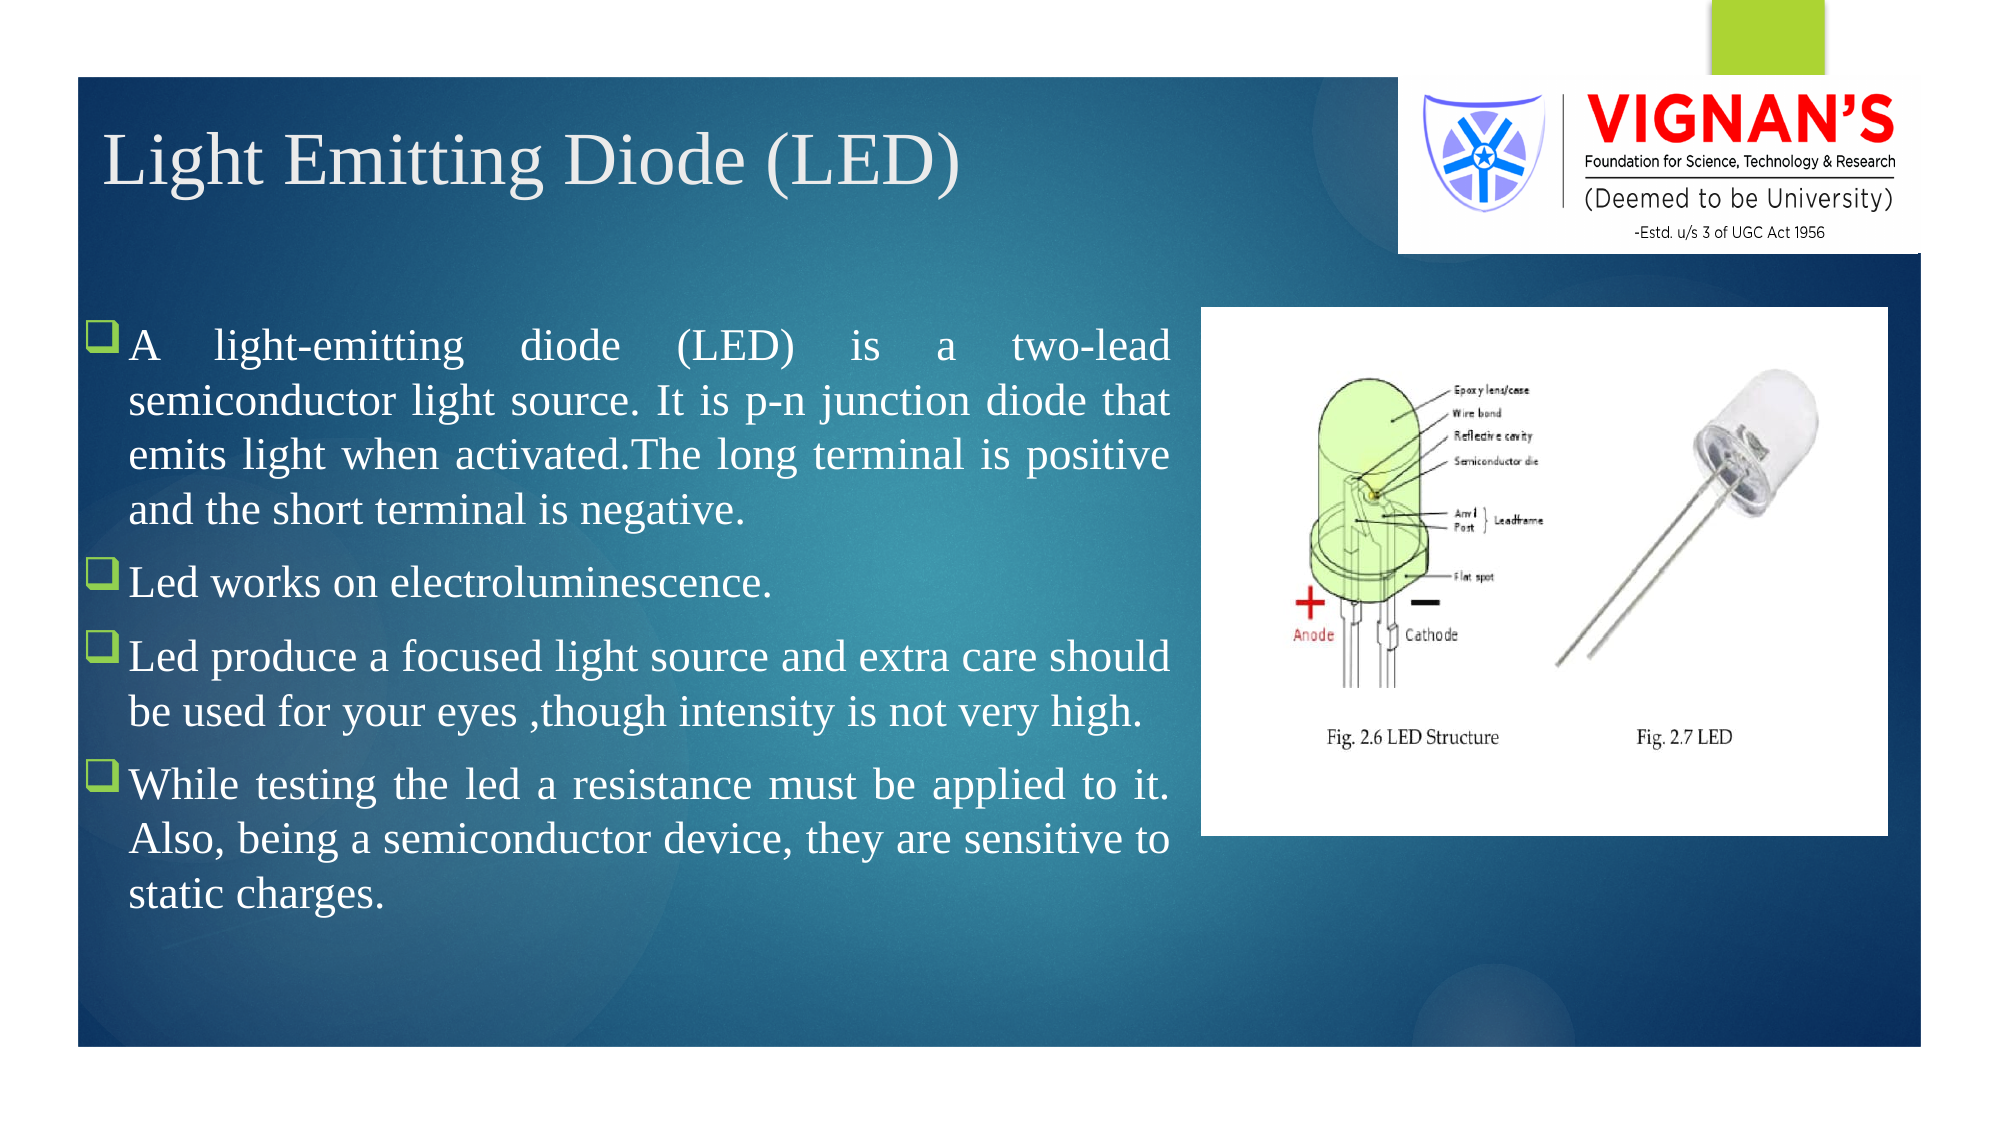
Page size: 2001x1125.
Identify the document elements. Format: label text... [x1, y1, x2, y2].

subtitle A light-emitting diode (LED) is a two-lead semiconductor light source. It is p-n junction diode that emits light when activated.The long terminal is positive and the short terminal is negative. Led works on electroluminescence. Led produce a focused light source and extra care should be used for your eyes ,though intensity is not very high. While testing the led a resistance must be applied to it. Also, being a semiconductor device, they are sensitive to static charges. [67, 307, 1188, 971]
picture [1201, 307, 1888, 836]
picture [1398, 75, 1922, 254]
title Light Emitting Diode (LED) [87, 76, 1009, 207]
